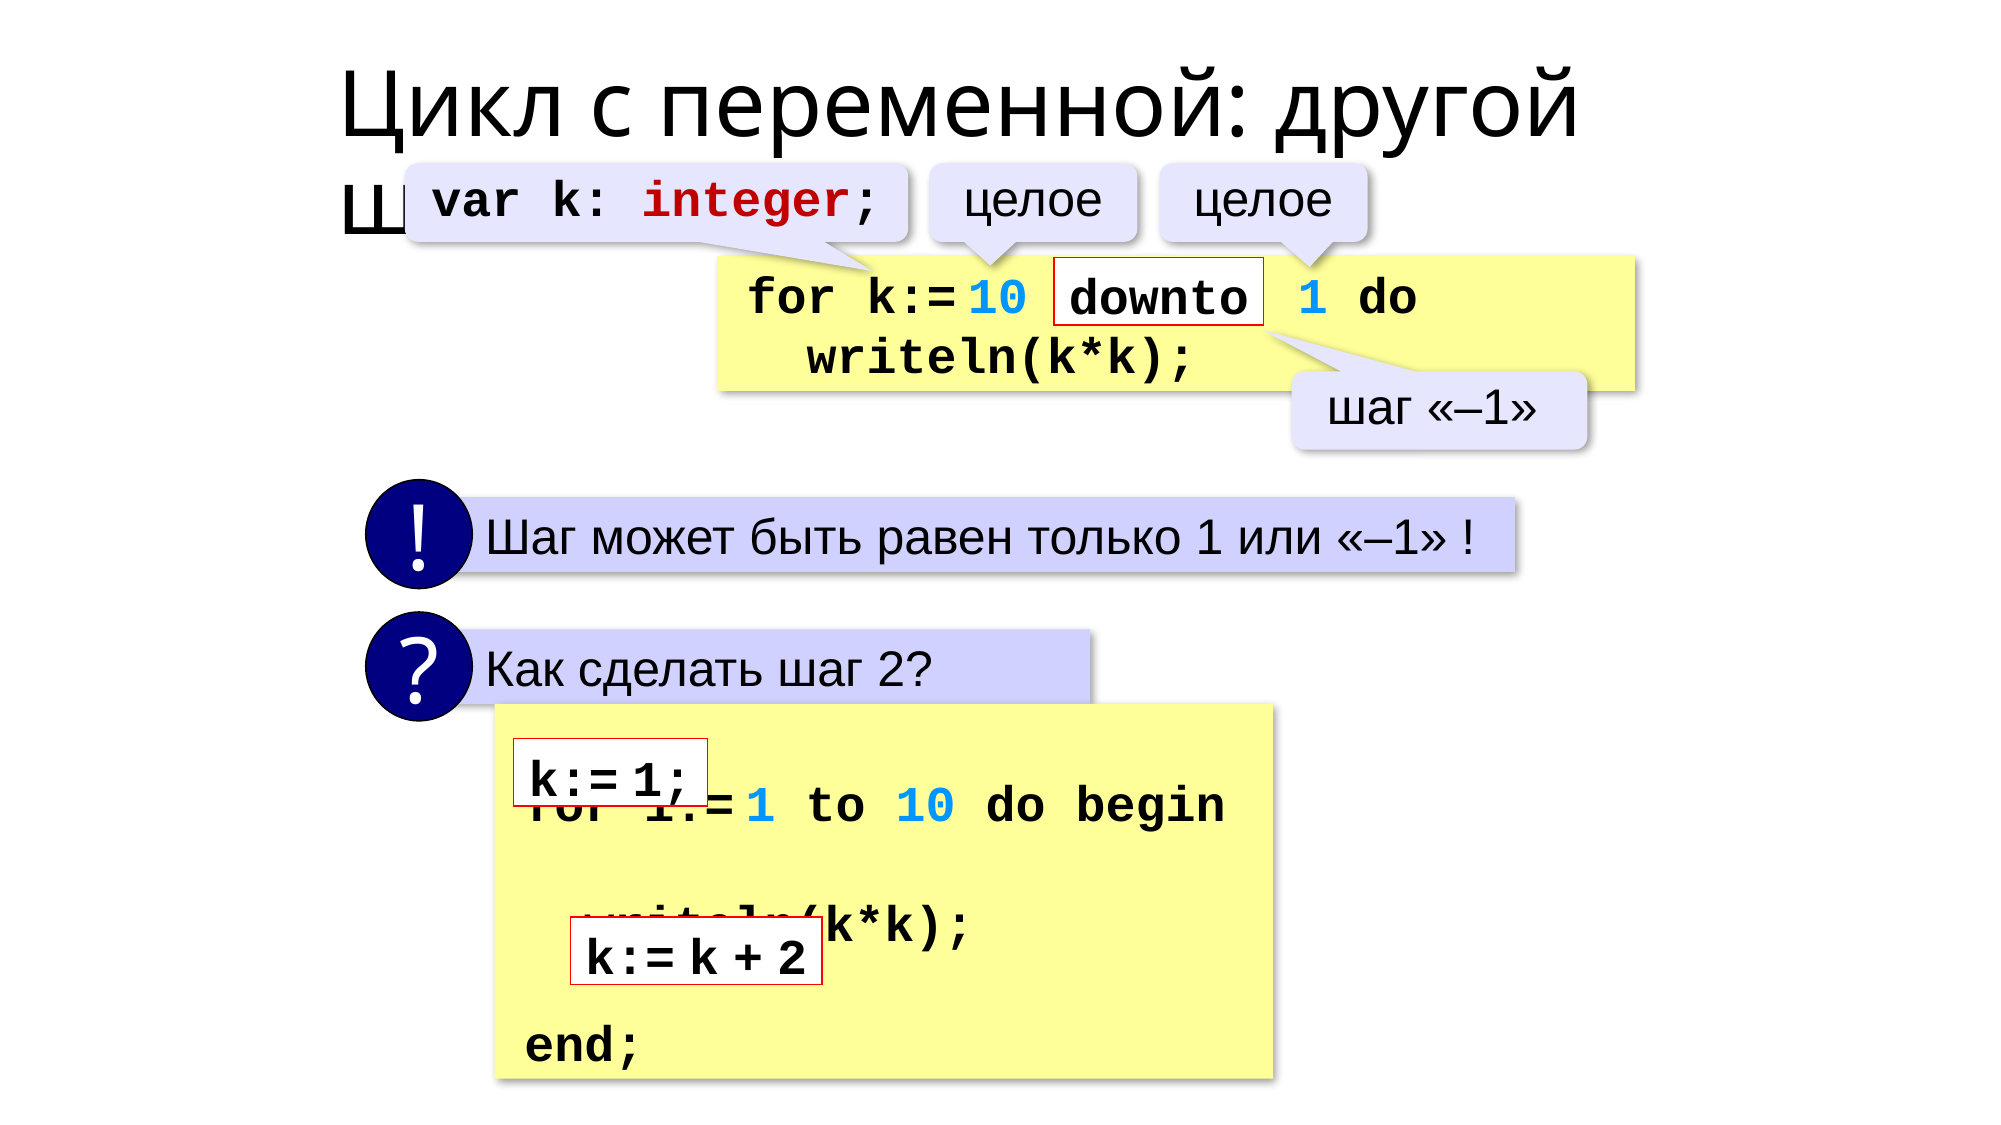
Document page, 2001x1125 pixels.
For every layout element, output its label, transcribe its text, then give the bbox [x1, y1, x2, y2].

text_box целое [1159, 163, 1368, 268]
text_box k:= k + 2 [570, 916, 822, 985]
text_box for i:= 1 to 10 do begin writeln(k*k); end; [494, 703, 1274, 1079]
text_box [365, 611, 1091, 721]
text_box k:= 1; [513, 738, 708, 806]
text_box downto [1053, 257, 1264, 325]
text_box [365, 479, 1515, 589]
text_box целое [929, 163, 1138, 266]
text_box for k:= 10 1 do writeln(k*k); [717, 256, 1635, 391]
text_box var k: integer; [404, 163, 909, 272]
text_box шаг «–1» [1261, 329, 1588, 450]
text_box Цикл с переменной: другой шаг [323, 49, 1697, 127]
